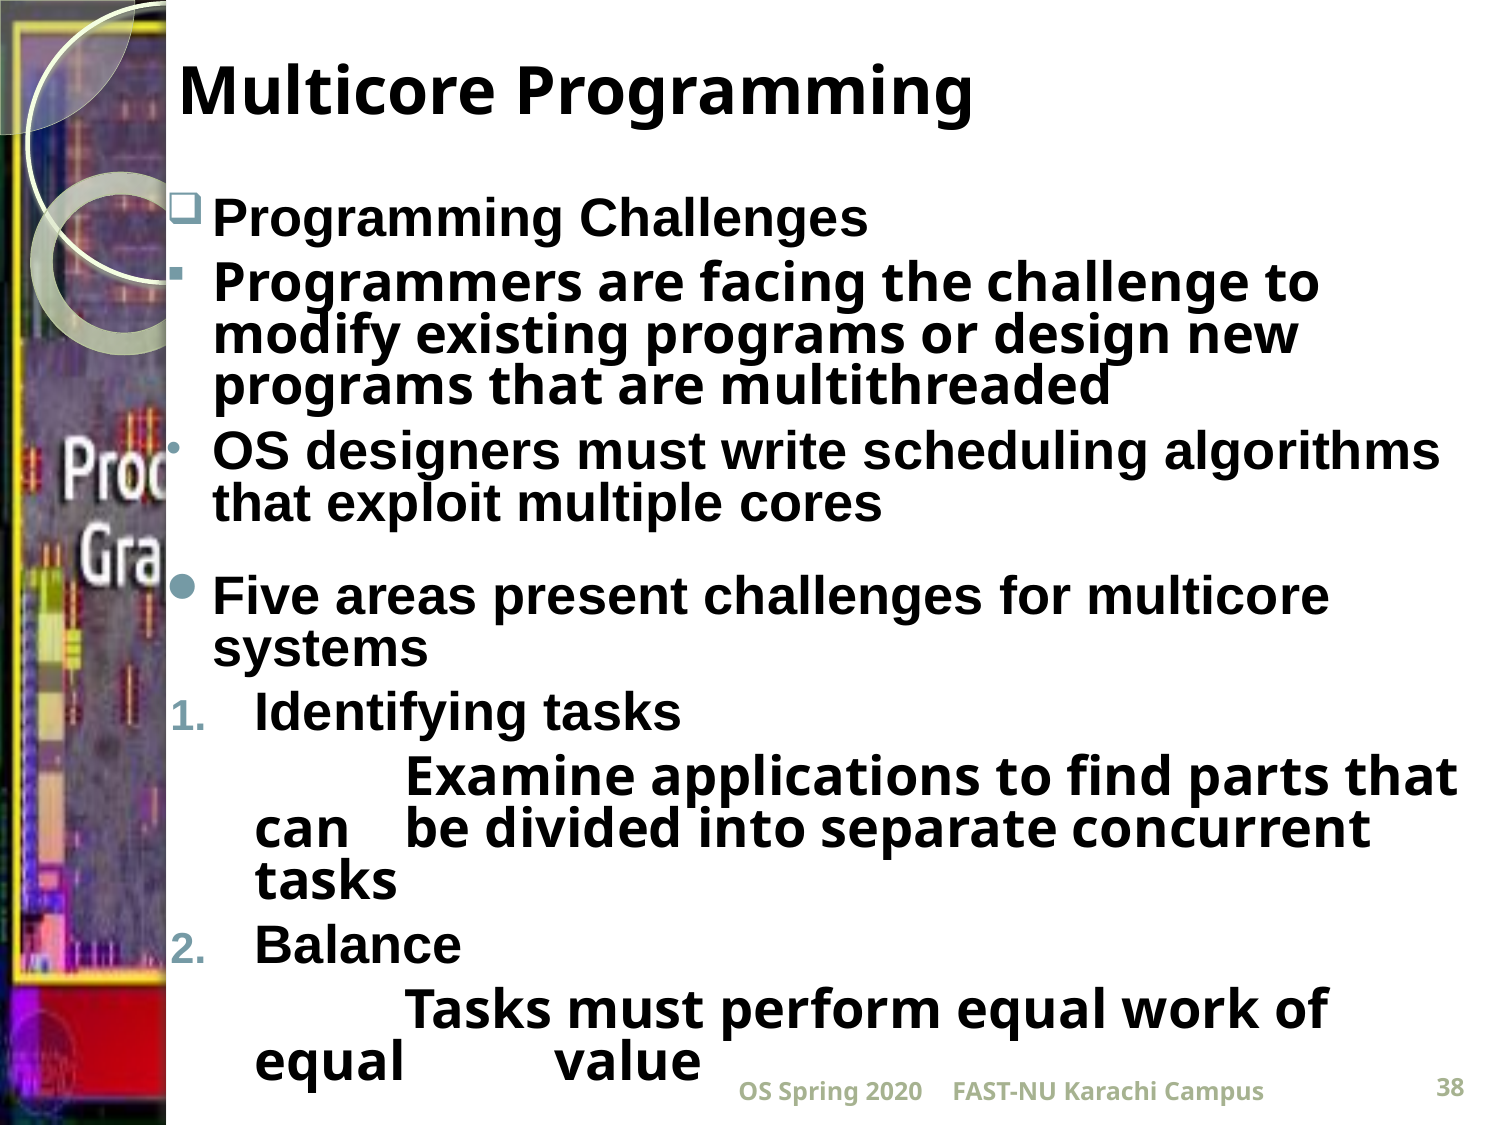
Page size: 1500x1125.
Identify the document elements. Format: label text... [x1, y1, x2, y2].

picture [32, 13, 160, 207]
footer FAST-NU Karachi Campus [937, 1034, 1413, 1113]
picture [136, 0, 166, 4]
title Multicore Programming [162, 24, 1500, 150]
slide_number OS Spring 2020 [587, 1034, 937, 1113]
picture [62, 195, 137, 276]
picture [0, 134, 166, 1125]
slide_number 38 [1413, 1034, 1488, 1113]
picture [53, 241, 137, 332]
list Programming Challenges Programmers are facing the challenge to modify existing programs or design new programs that are multithreaded OS designers must write scheduling algorithms that exploit multiple cores Five areas present challenges for multicore systems Identifying tasks Examine applications to find parts that can be divided into separate concurrent tasks Balance Tasks must perform equal work of equal value [137, 187, 1500, 1026]
